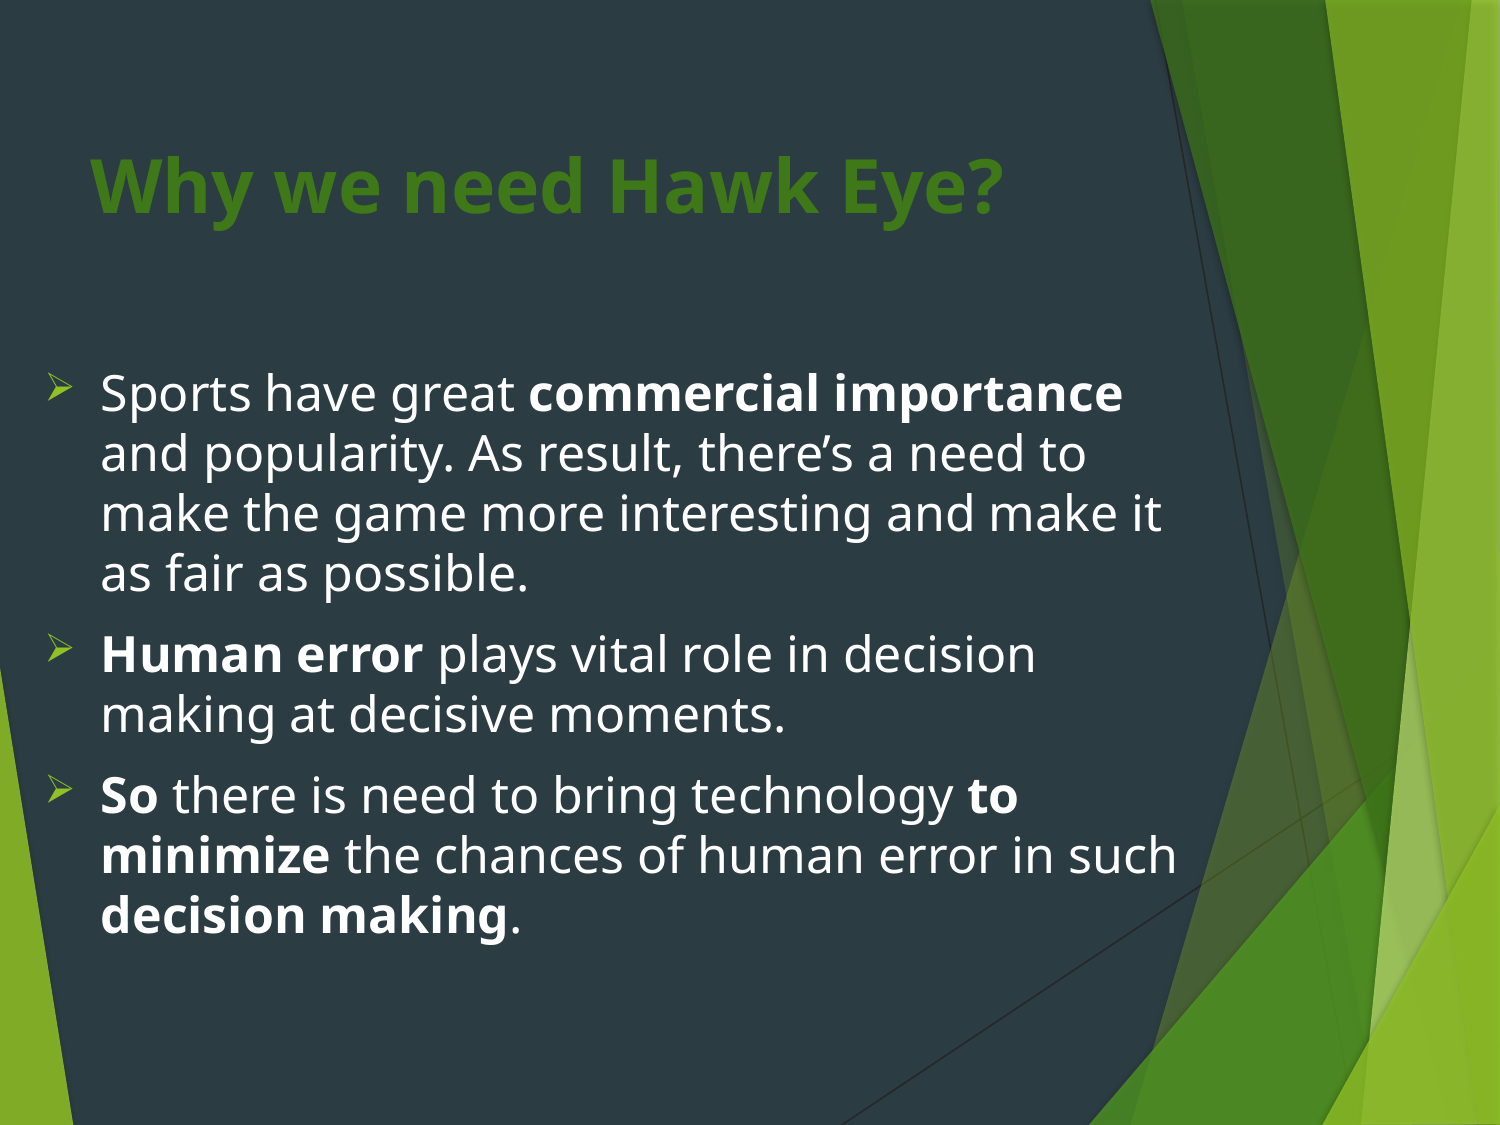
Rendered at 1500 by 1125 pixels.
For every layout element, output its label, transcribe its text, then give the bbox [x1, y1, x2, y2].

title Why we need Hawk Eye? [75, 131, 1425, 279]
list Sports have great commercial importance and popularity. As result, there’s a need to make the game more interesting and make it as fair as possible. Human error plays vital role in decision making at decisive moments. So there is need to bring technology to minimize the chances of human error in such decision making. [29, 354, 1223, 992]
